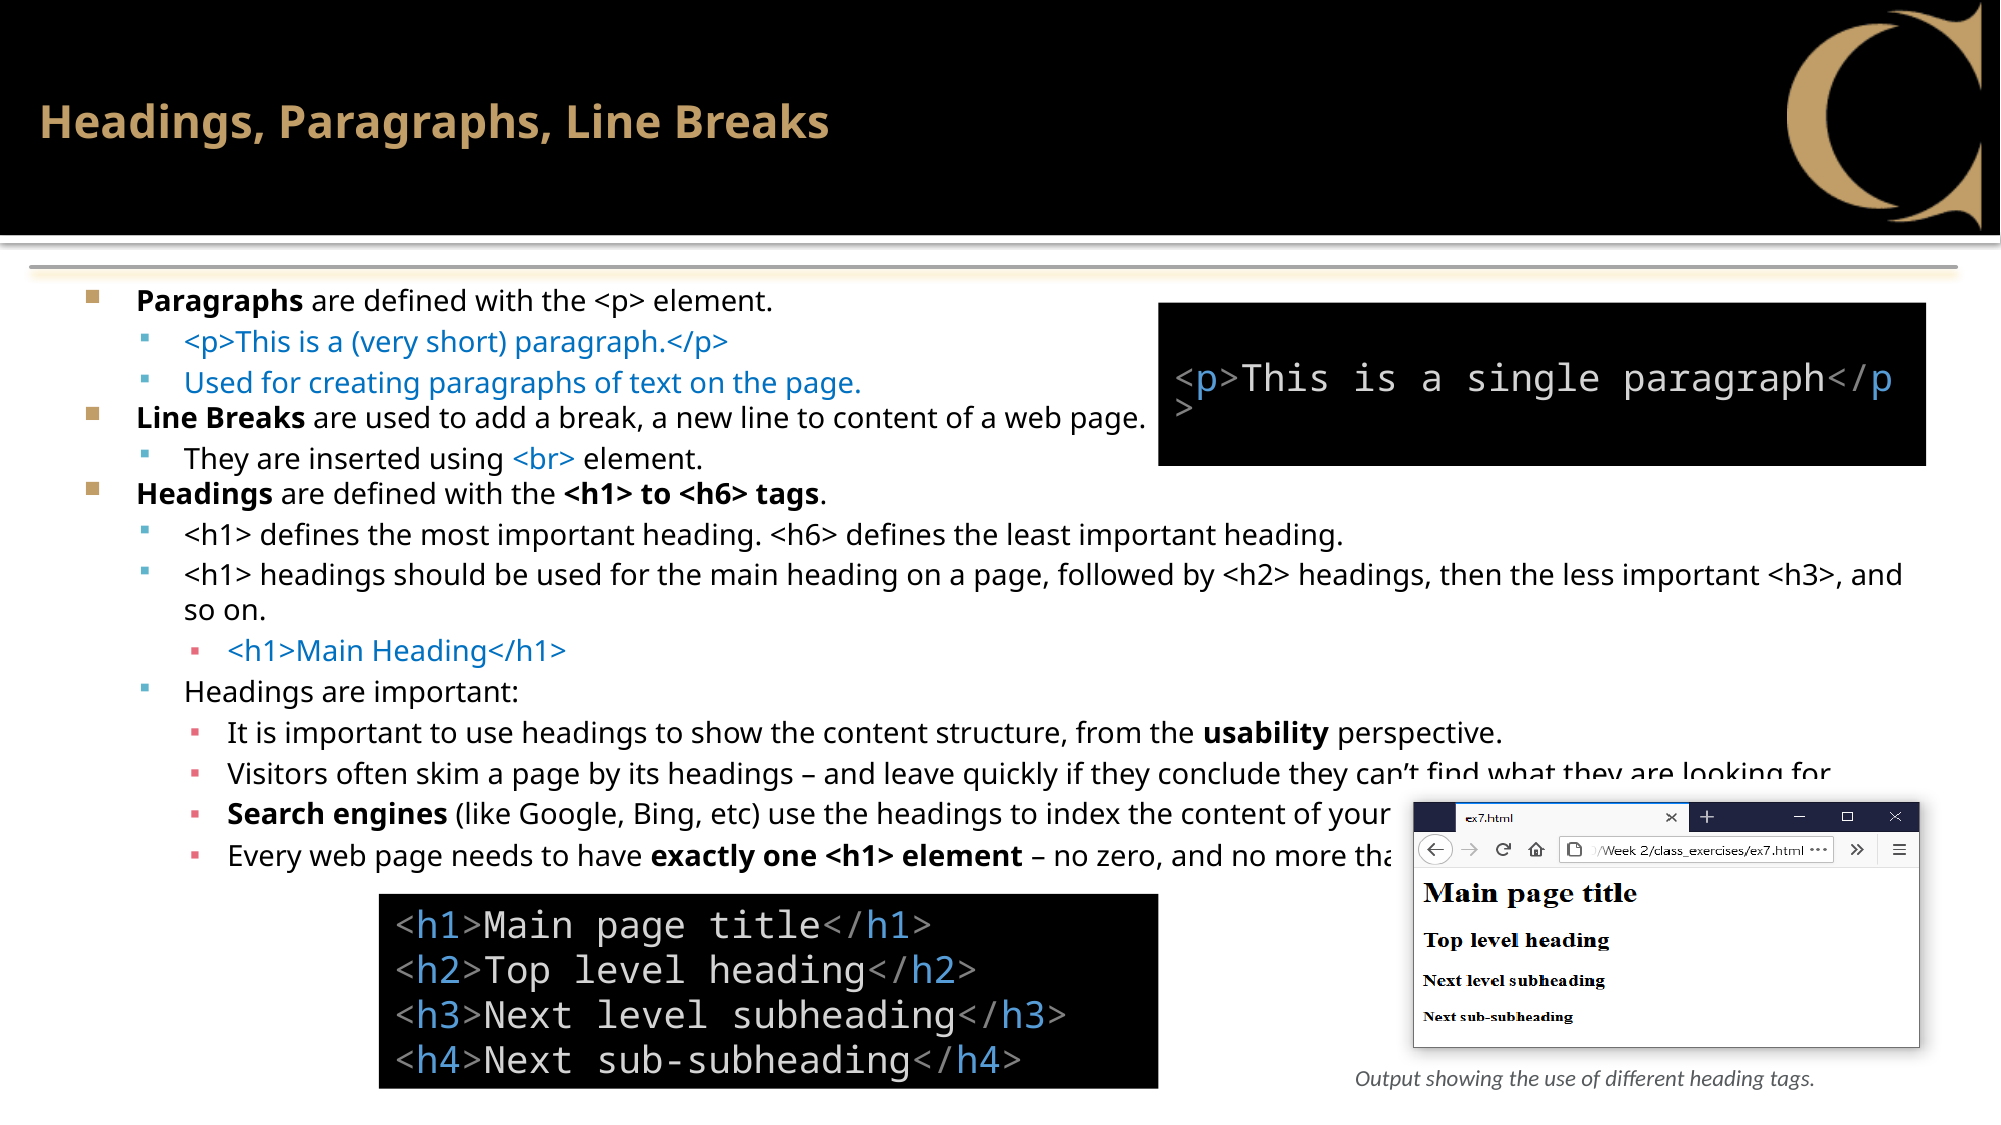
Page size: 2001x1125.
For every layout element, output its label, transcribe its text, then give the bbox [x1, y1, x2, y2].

picture [1787, 2, 1988, 231]
list Paragraphs are defined with the <p> element. <p>This is a (very short) paragraph.</p> Used for creating paragraphs of text on the page. Line Breaks are used to add a break, a new line to content of a web page. They are inserted using <br> element. Headings are defined with the <h1> to <h6> tags. <h1> defines the most important heading. <h6> defines the least important heading. <h1> headings should be used for the main heading on a page, followed by <h2> headings, then the less important <h3>, and so on. <h1>Main Heading</h1> Headings are important: It is important to use headings to show the content structure, from the usability perspective. Visitors often skim a page by its headings – and leave quickly if they conclude they can’t find what they are looking for Search engines (like Google, Bing, etc) use the headings to index the content of your web pages. Every web page needs to have exactly one <h1> element – no zero, and no more than one. [55, 280, 1938, 1040]
title Headings, Paragraphs, Line Breaks [23, 85, 1927, 156]
text_box <p>This is a single paragraph</p> [1158, 302, 1927, 466]
text_box <h1>Main page title</h1> <h2>Top level heading</h2> <h3>Next level subheading</h3> <h4>Next sub-subheading</h4> [378, 893, 1159, 1089]
text_box Output showing the use of different heading tags. [1340, 1056, 1832, 1099]
picture [1391, 779, 1949, 1075]
